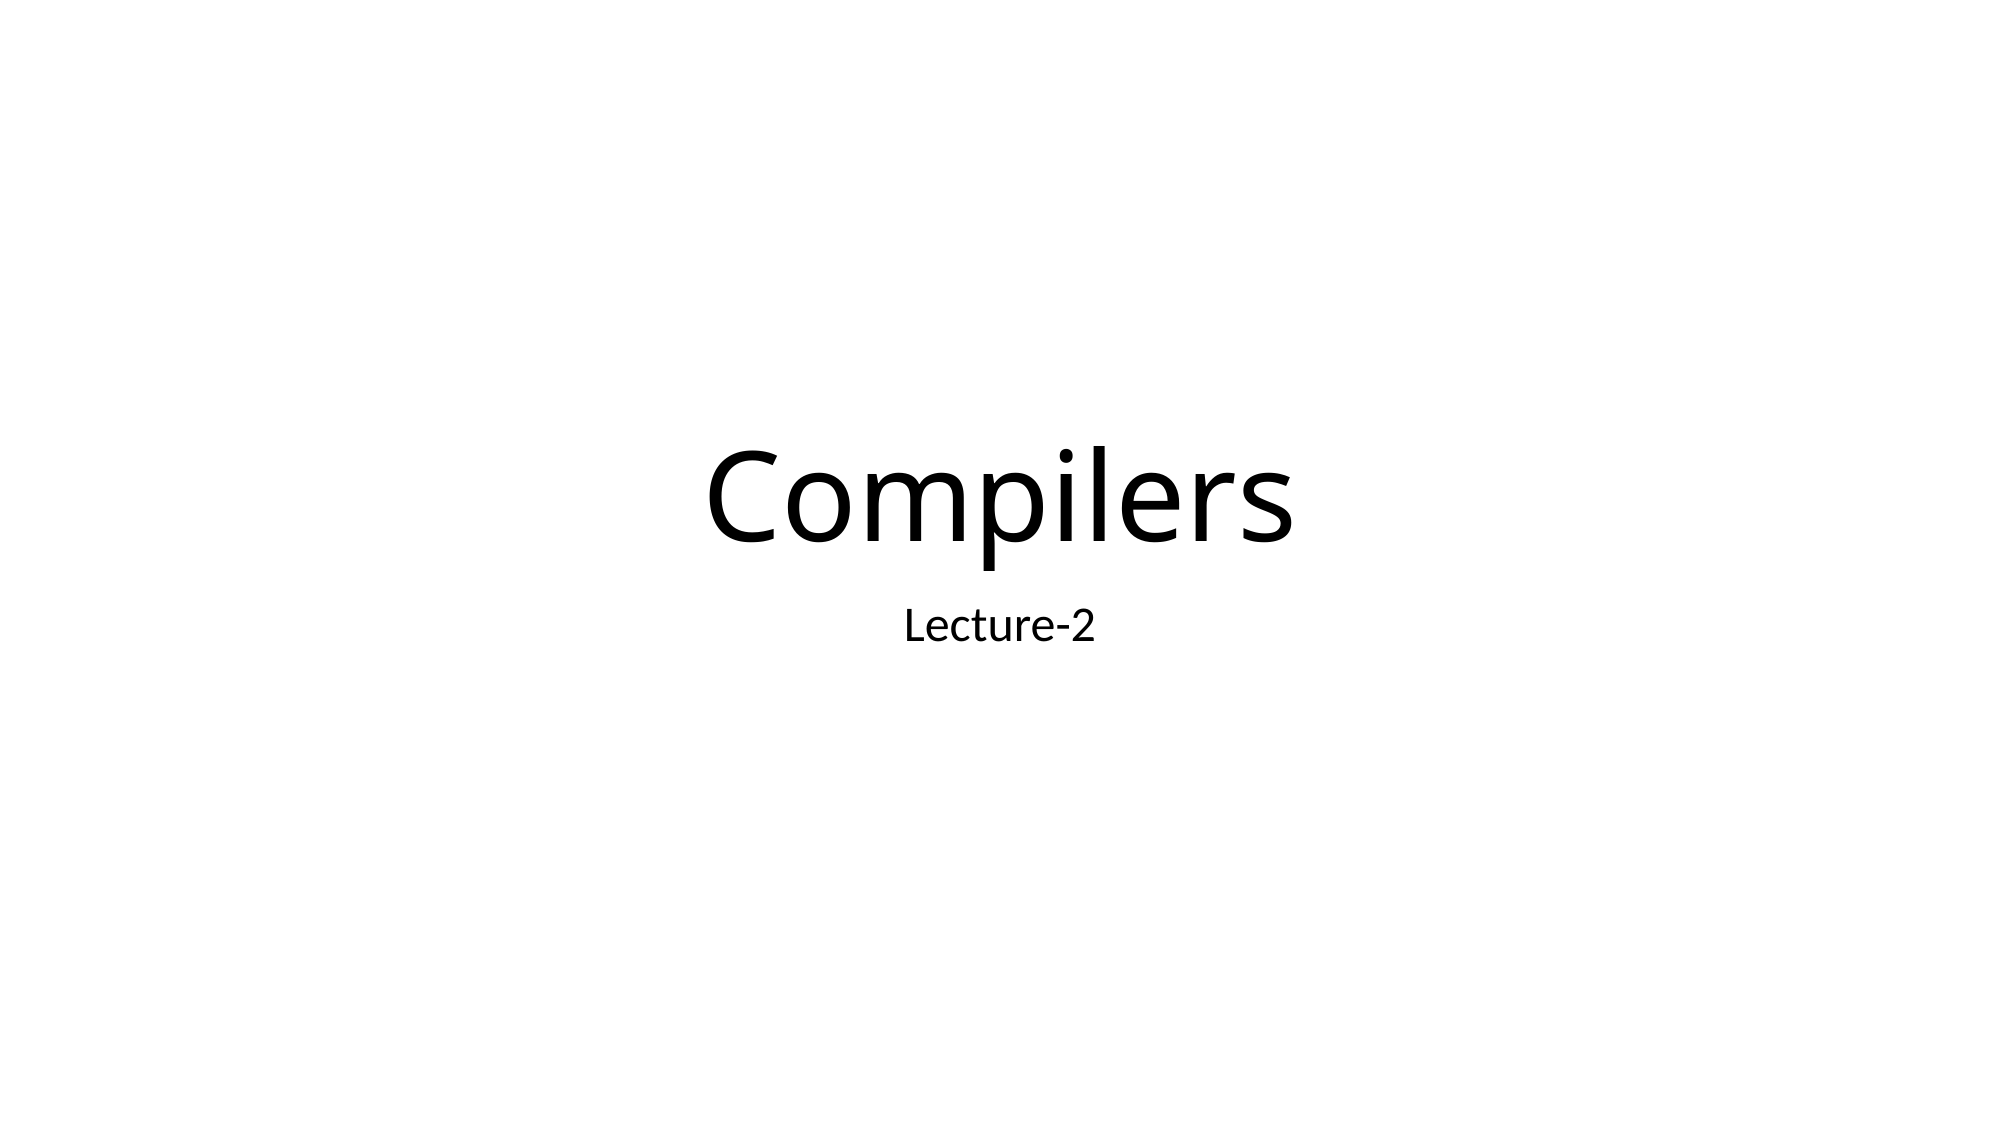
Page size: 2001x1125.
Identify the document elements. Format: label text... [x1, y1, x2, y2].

title Compilers [249, 184, 1750, 576]
subtitle Lecture-2 [249, 590, 1750, 863]
